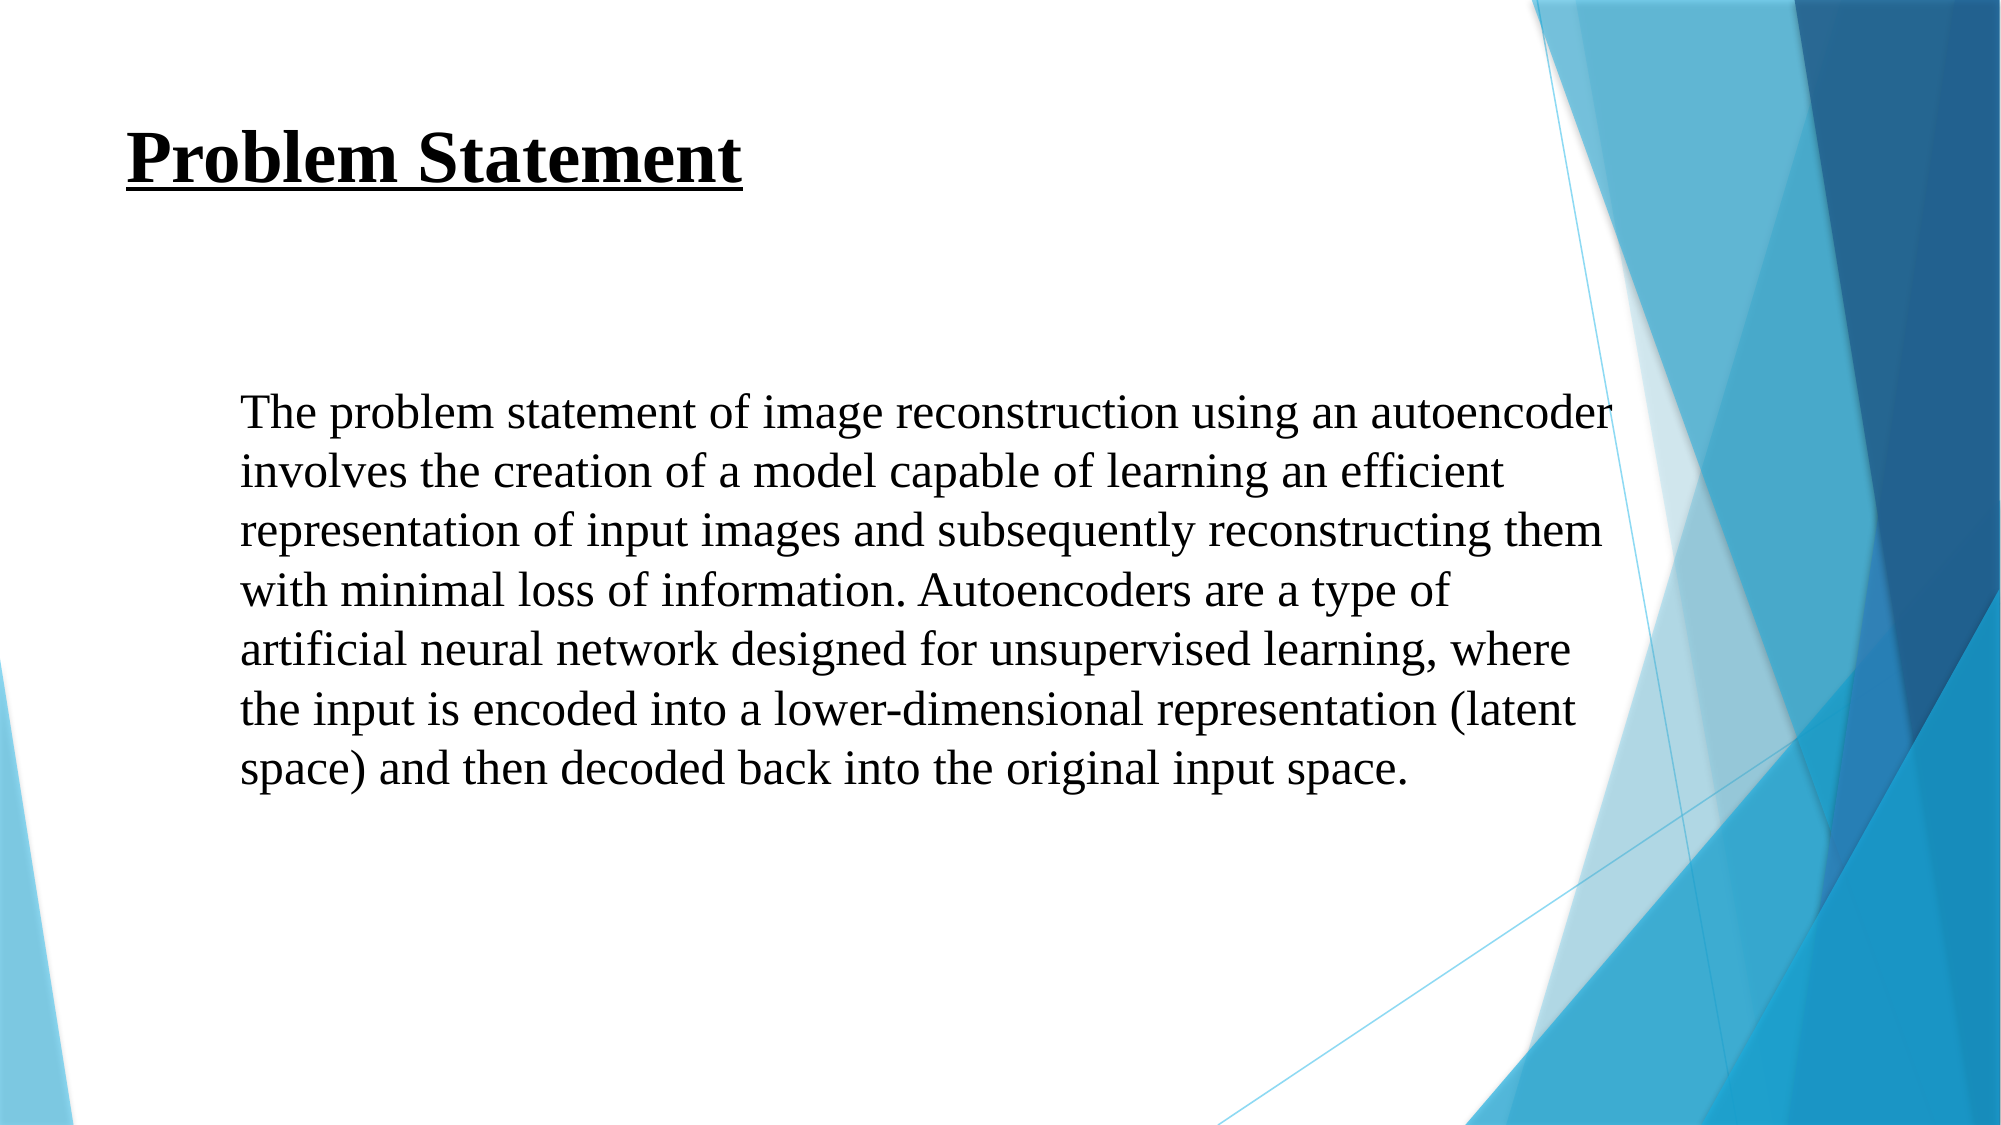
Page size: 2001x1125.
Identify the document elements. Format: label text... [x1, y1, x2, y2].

list The problem statement of image reconstruction using an autoencoder involves the creation of a model capable of learning an efficient representation of input images and subsequently reconstructing them with minimal loss of information. Autoencoders are a type of artificial neural network designed for unsupervised learning, where the input is encoded into a lower-dimensional representation (latent space) and then decoded back into the original input space. [224, 371, 1636, 809]
title Problem Statement [111, 99, 1522, 317]
